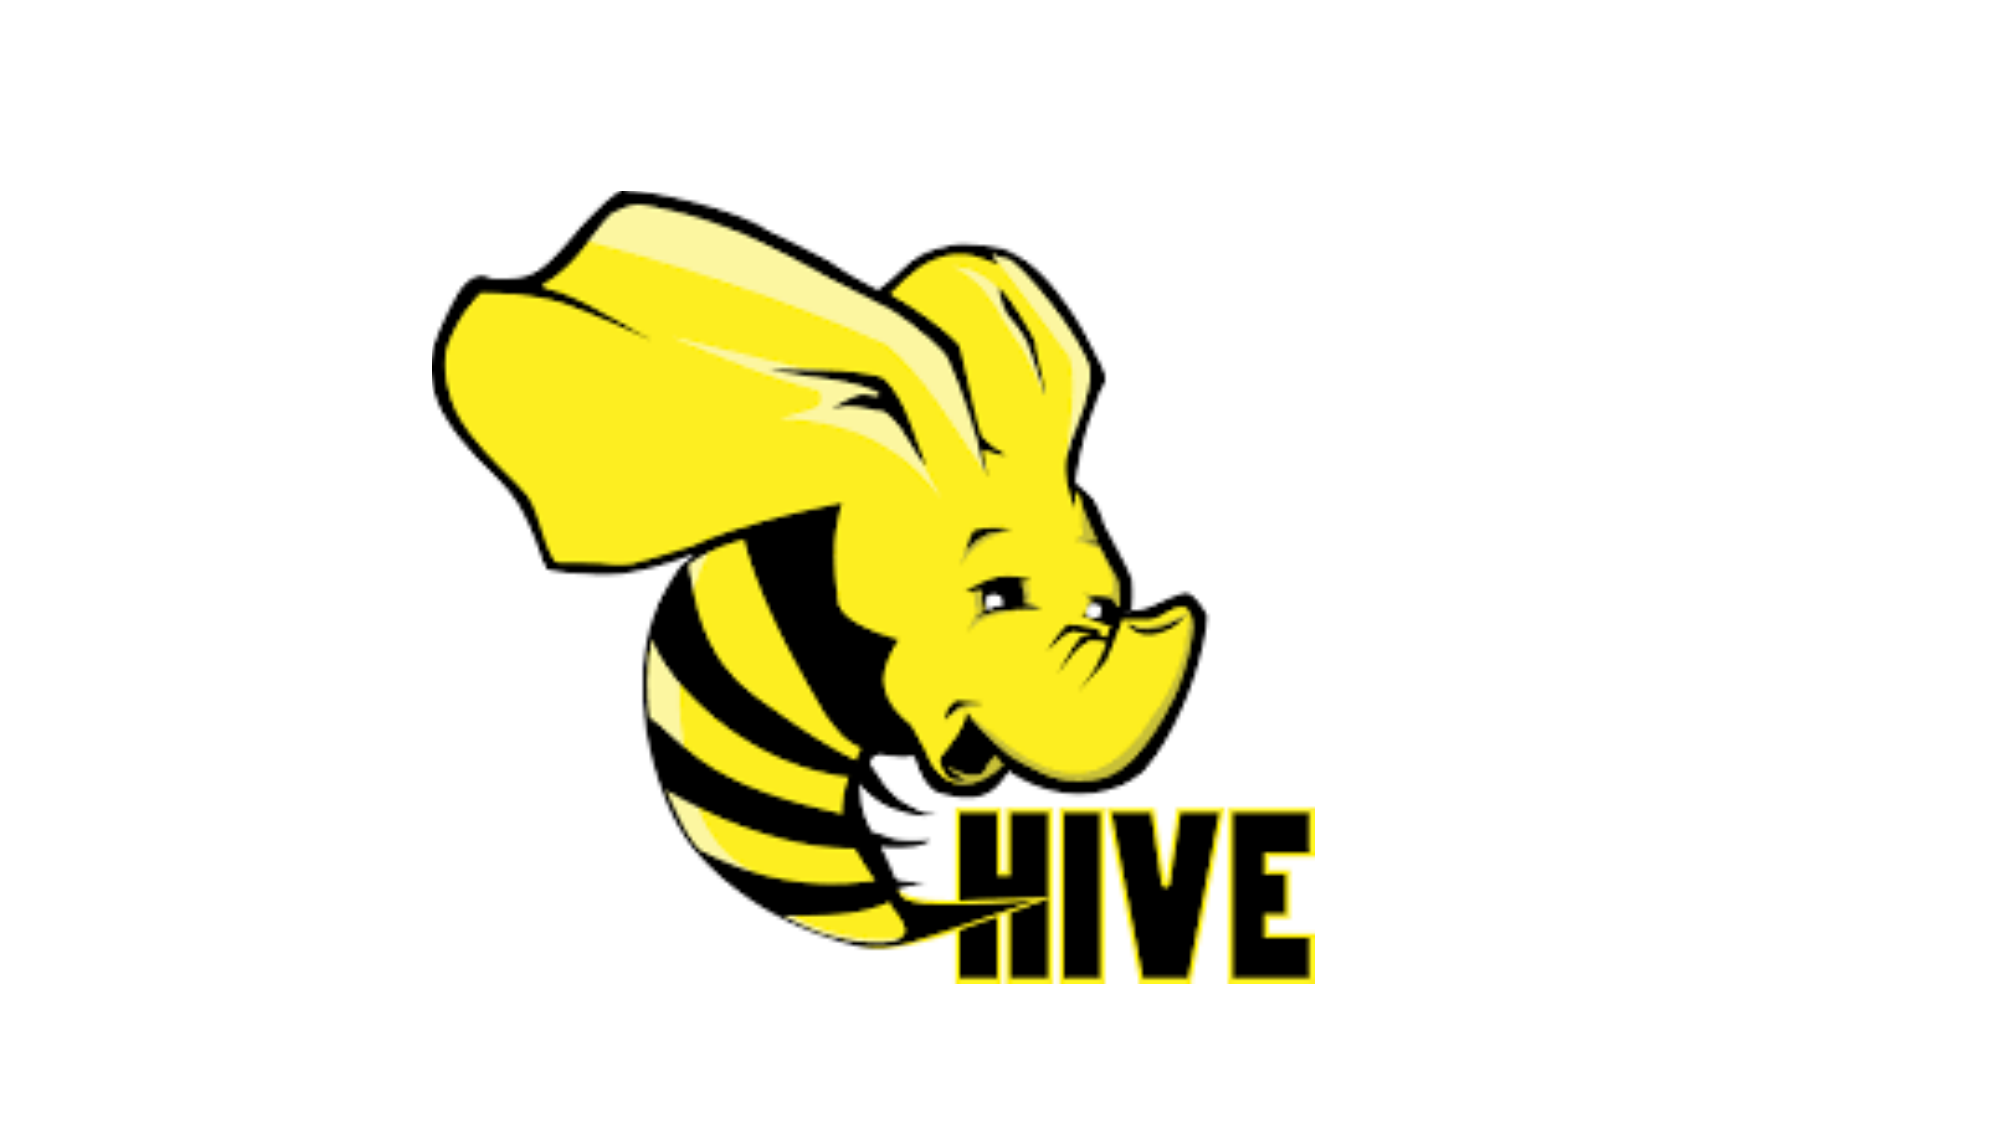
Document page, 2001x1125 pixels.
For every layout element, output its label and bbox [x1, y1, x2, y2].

picture [432, 191, 1315, 984]
